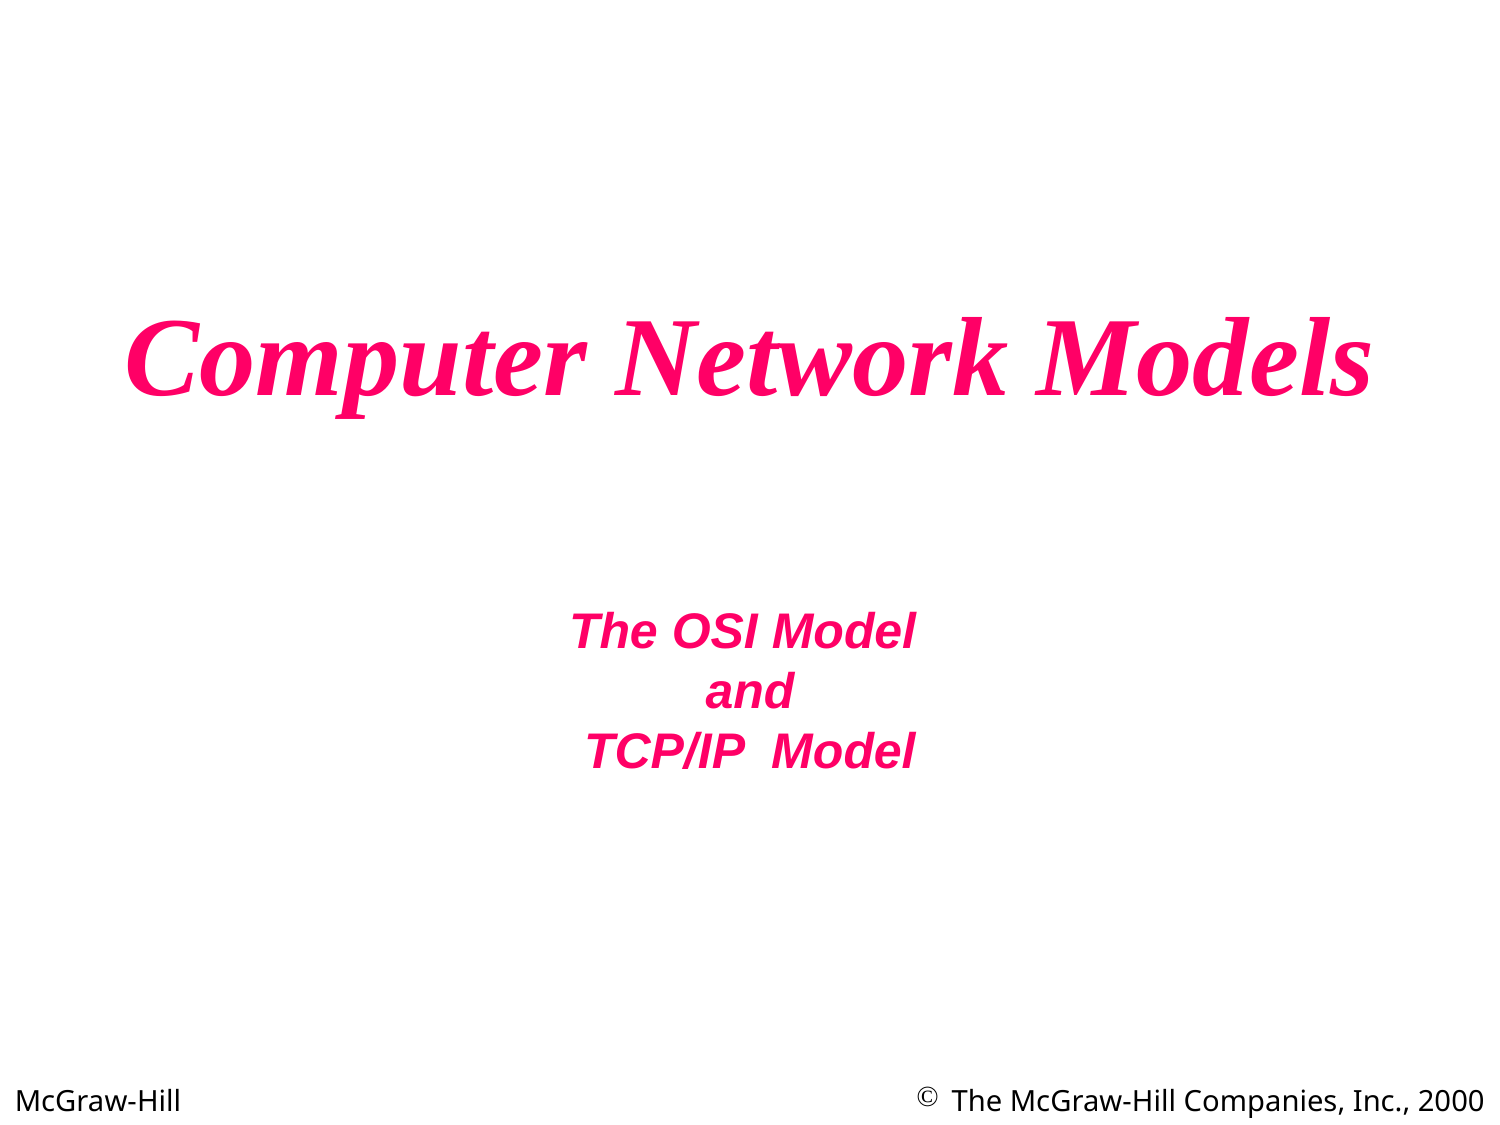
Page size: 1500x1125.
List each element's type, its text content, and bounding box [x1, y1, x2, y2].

title Computer Network Models [75, 184, 1425, 576]
subtitle The OSI Model and TCP/IP Model [187, 590, 1313, 863]
